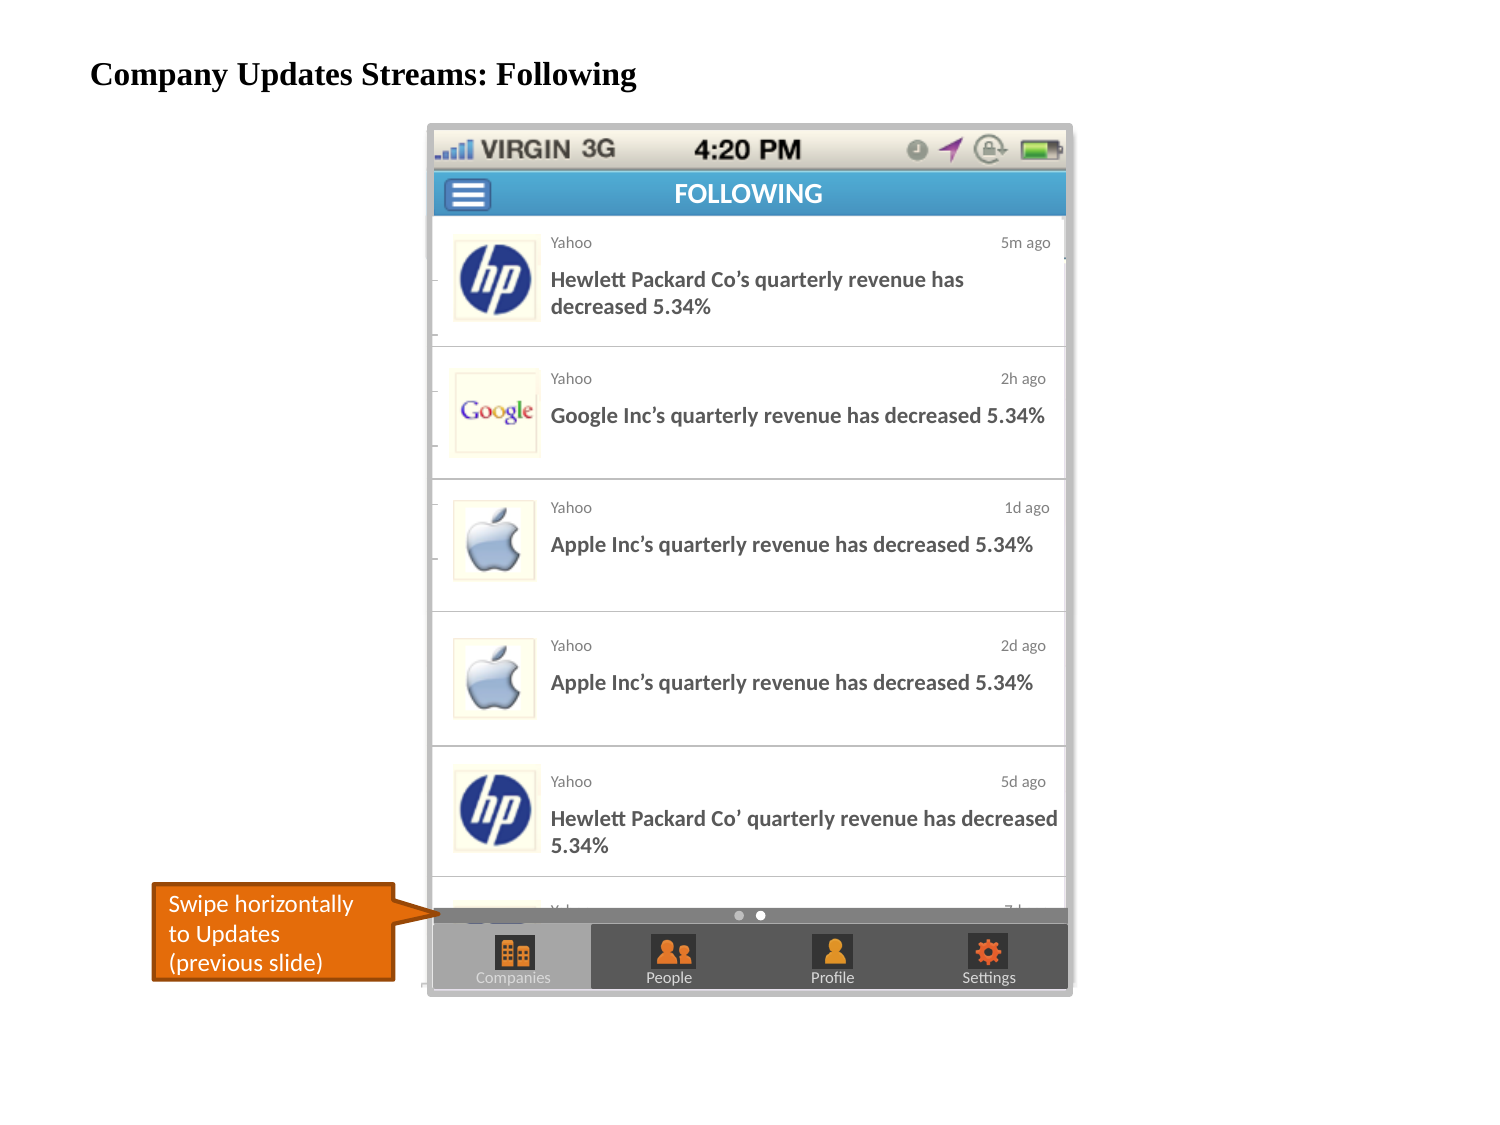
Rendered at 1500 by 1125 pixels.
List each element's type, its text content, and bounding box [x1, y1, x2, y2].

text_box Swipe horizontally to Updates (previous slide) [151, 882, 416, 982]
picture [421, 123, 1079, 994]
text_box Company Updates Streams: Following [75, 45, 775, 101]
